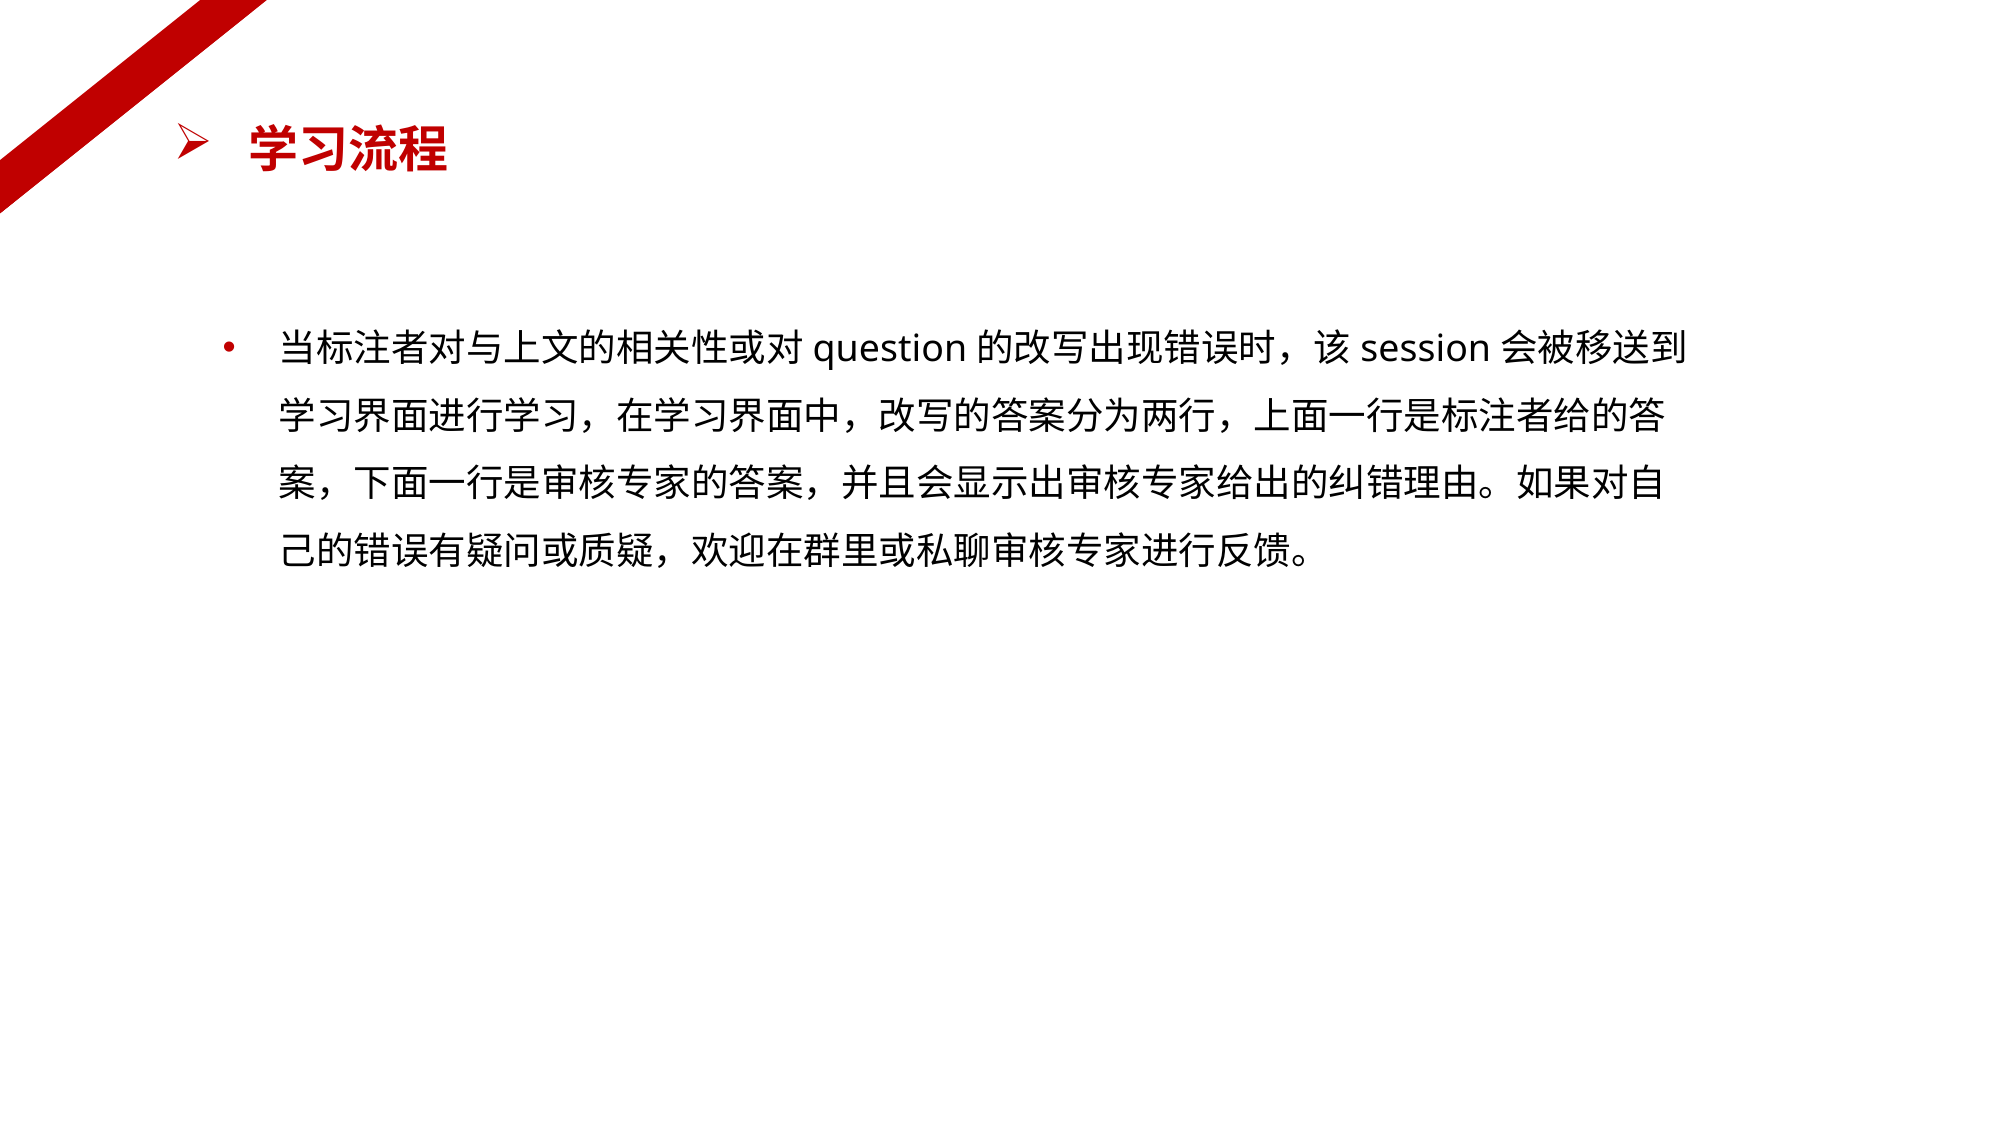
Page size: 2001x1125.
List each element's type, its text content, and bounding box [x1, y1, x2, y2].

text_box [0, 0, 267, 215]
text_box 当标注者对与上文的相关性或对question的改写出现错误时，该session会被移送到学习界面进行学习，在学习界面中，改写的答案分为两行，上面一行是标注者给的答案，下面一行是审核专家的答案，并且会显示出审核专家给出的纠错理由。如果对自己的错误有疑问或质疑，欢迎在群里或私聊审核专家进行反馈。 [132, 294, 1705, 580]
text_box 学习流程 [267, 110, 1842, 186]
